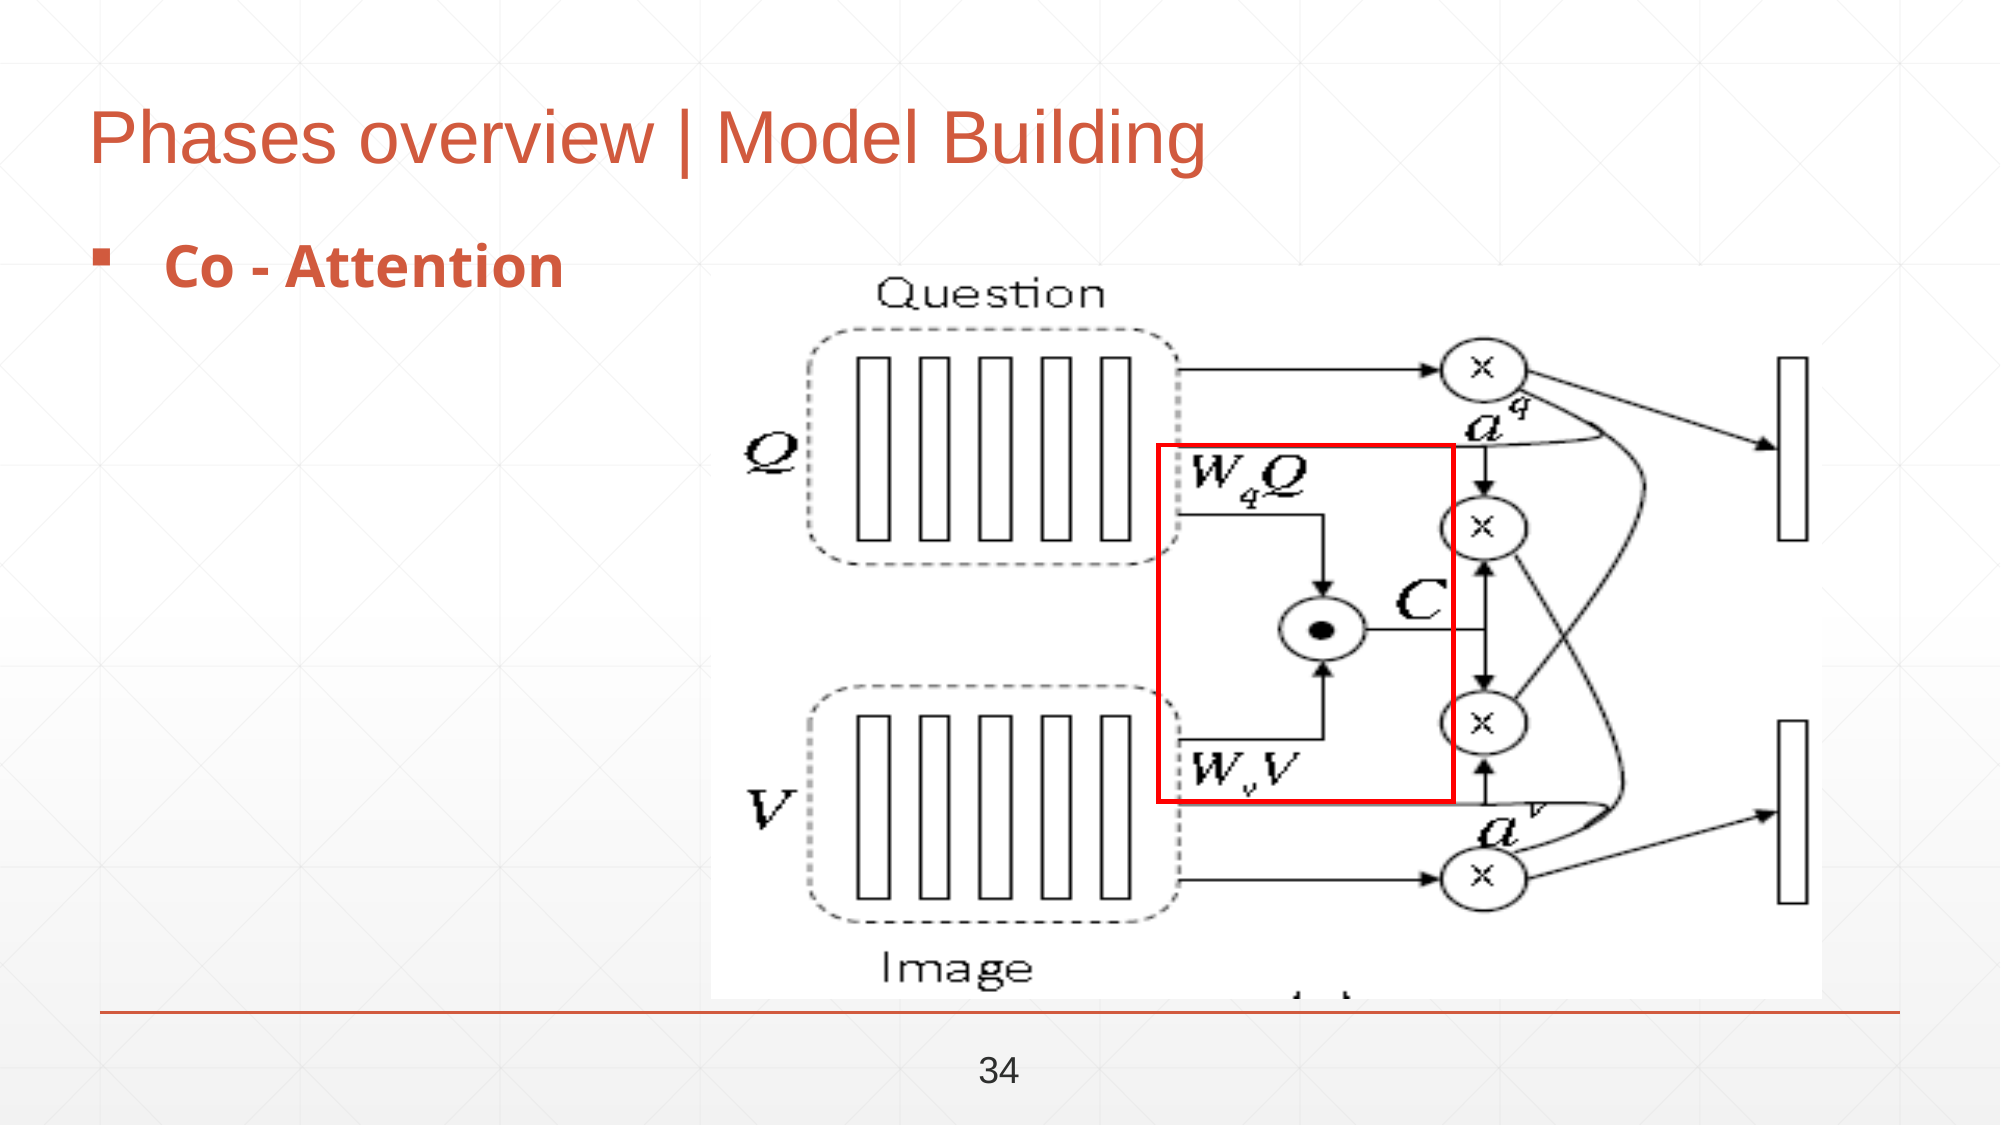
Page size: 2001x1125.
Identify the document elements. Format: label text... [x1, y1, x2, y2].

text_box 34 [963, 1039, 1035, 1099]
picture [711, 266, 1822, 999]
title Phases overview | Model Building [73, 79, 1649, 225]
text_box Co - Attention [73, 225, 1928, 308]
